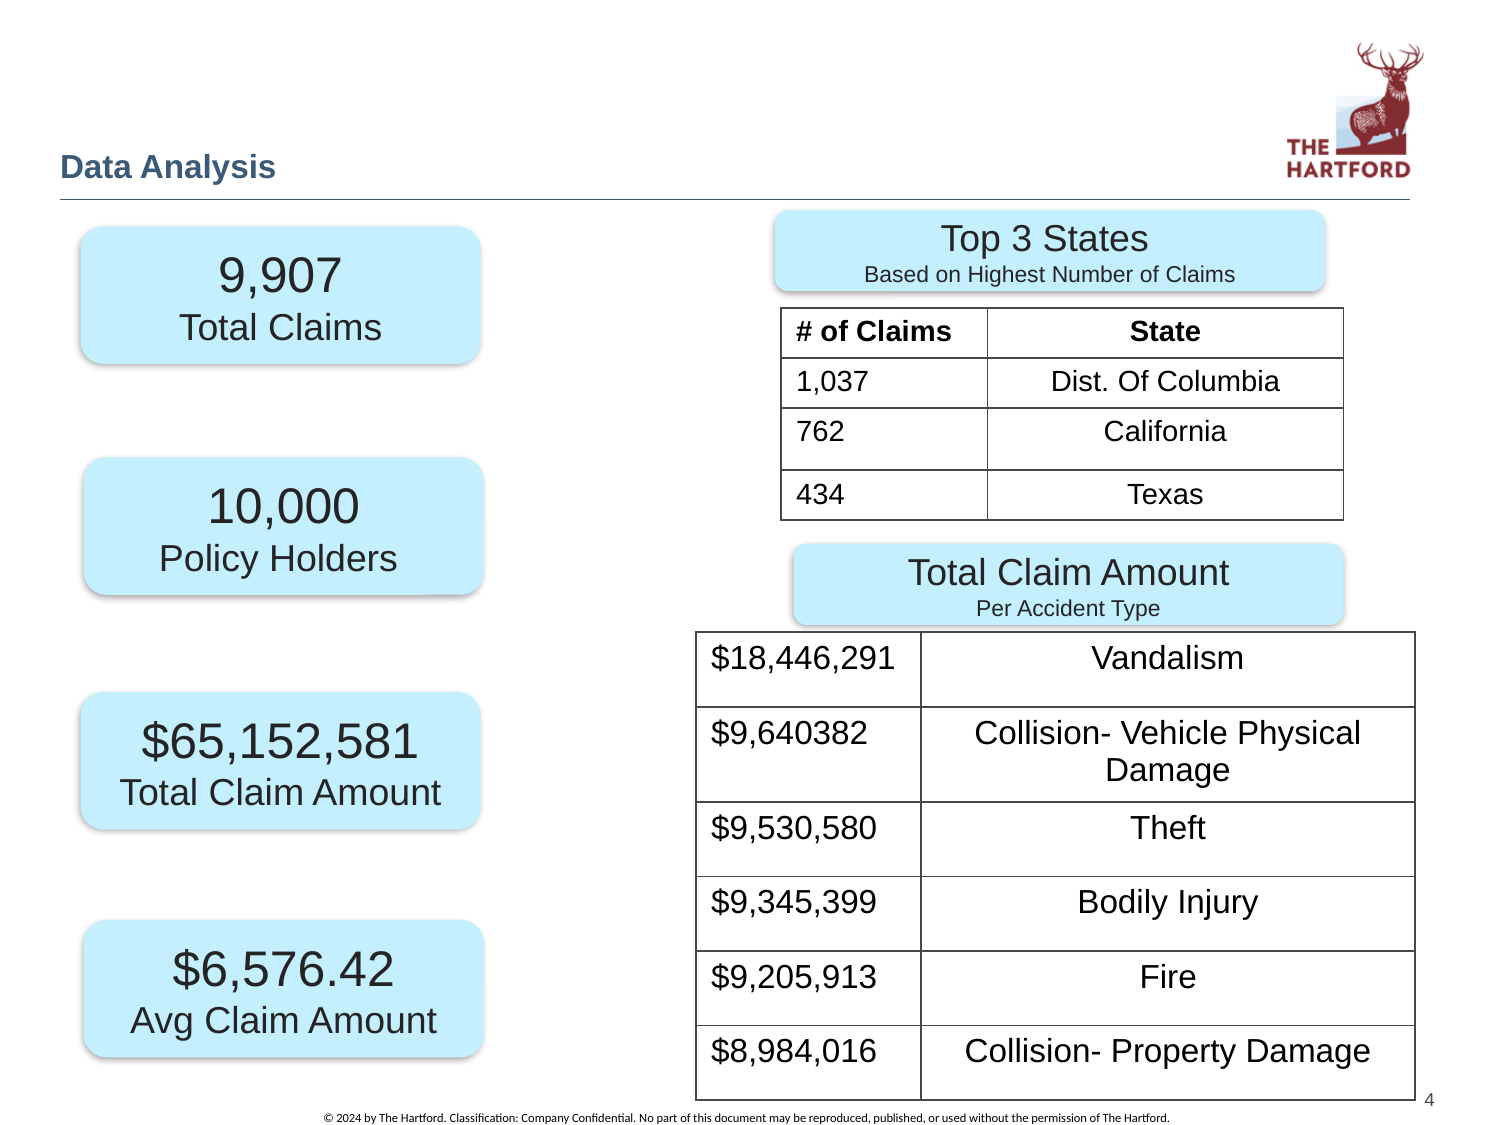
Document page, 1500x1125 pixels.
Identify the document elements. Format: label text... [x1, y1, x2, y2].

table_cell 762 [782, 409, 987, 469]
table_cell Fire [922, 952, 1414, 1025]
table_cell Collision- Property Damage [922, 1026, 1414, 1099]
table_header $18,446,291 [697, 633, 920, 706]
text_box $65,152,581 Total Claim Amount [79, 691, 482, 831]
table_header Vandalism [922, 633, 1414, 706]
text_box 10,000 Policy Holders [82, 456, 485, 596]
title Data Analysis [44, 57, 1226, 193]
table_header State [988, 309, 1343, 357]
table_cell 434 [782, 471, 987, 519]
picture [1287, 42, 1424, 178]
text_box Total Claim Amount Per Accident Type [792, 542, 1345, 626]
text_box 9,907 Total Claims [79, 225, 482, 365]
table_cell Theft [922, 803, 1414, 876]
table_cell Bodily Injury [922, 877, 1414, 950]
table_cell $9,640382 [697, 708, 920, 801]
table_header # of Claims [782, 309, 987, 357]
table_cell $8,984,016 [697, 1026, 920, 1099]
table_cell 1,037 [782, 359, 987, 407]
table_cell $9,345,399 [697, 877, 920, 950]
slide_number 4 [1380, 1072, 1450, 1125]
text_box Top 3 States Based on Highest Number of Claims [774, 209, 1326, 292]
table_cell California [988, 409, 1343, 469]
table_cell Texas [988, 471, 1343, 519]
table_cell Collision- Vehicle Physical Damage [922, 708, 1414, 801]
table_cell $9,205,913 [697, 952, 920, 1025]
text_box $6,576.42 Avg Claim Amount [82, 919, 485, 1059]
table_cell Dist. Of Columbia [988, 359, 1343, 407]
table_cell $9,530,580 [697, 803, 920, 876]
